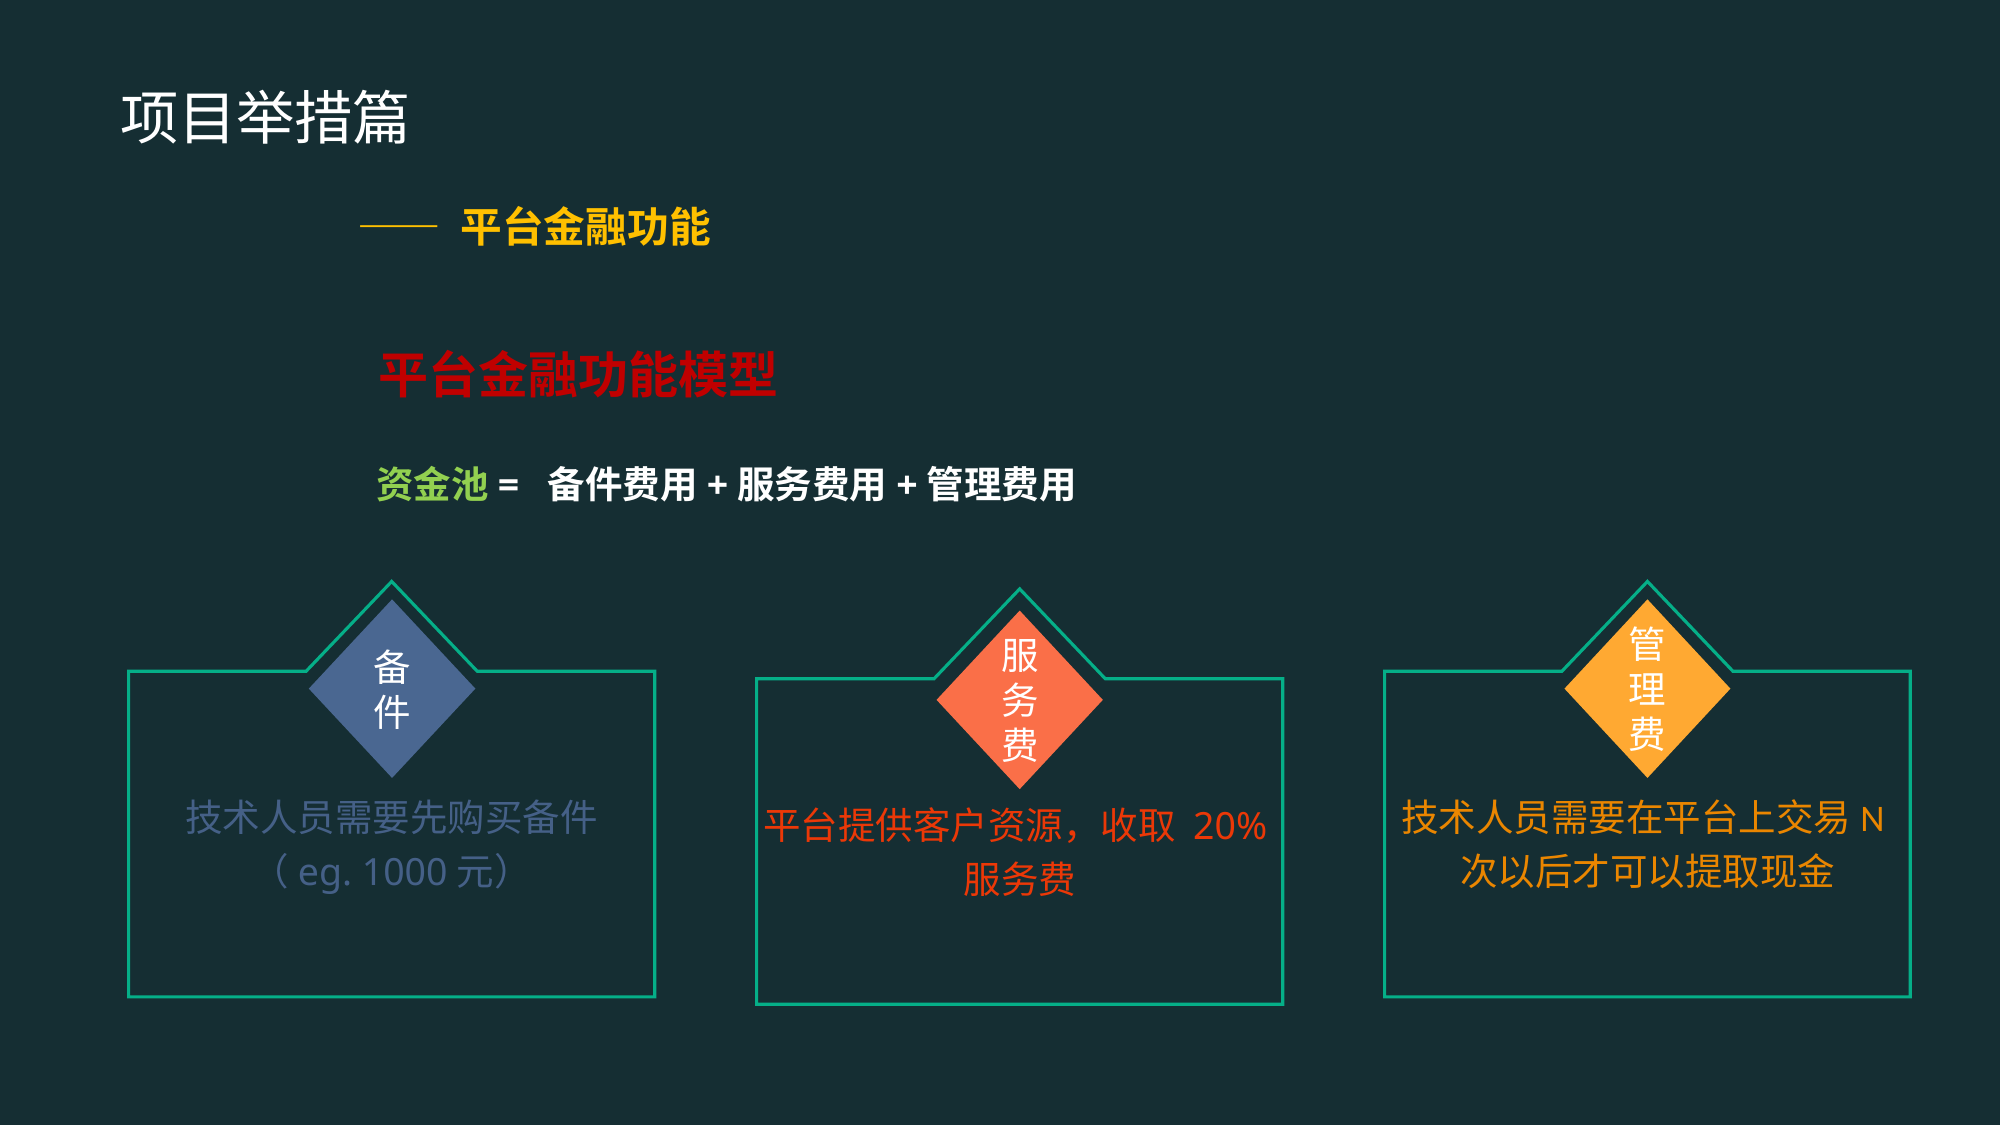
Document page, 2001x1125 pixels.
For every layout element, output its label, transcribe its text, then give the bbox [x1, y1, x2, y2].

text_box 平台提供客户资源，收取 20%服务费 [755, 587, 1284, 1006]
text_box 技术人员需要在平台上交易N次以后才可以提取现金 [1383, 579, 1912, 998]
text_box 管理费 [1563, 597, 1732, 780]
text_box 备件 [307, 597, 477, 780]
text_box 技术人员需要先购买备件 （eg. 1000元） [127, 579, 656, 998]
text_box 项目举措篇 —— 平台金融功能 [105, 73, 1133, 259]
text_box 平台金融功能模型 [363, 335, 794, 396]
text_box 资金池= 备件费用+服务费用+管理费用 [361, 396, 1385, 548]
text_box 服务费 [935, 609, 1105, 791]
